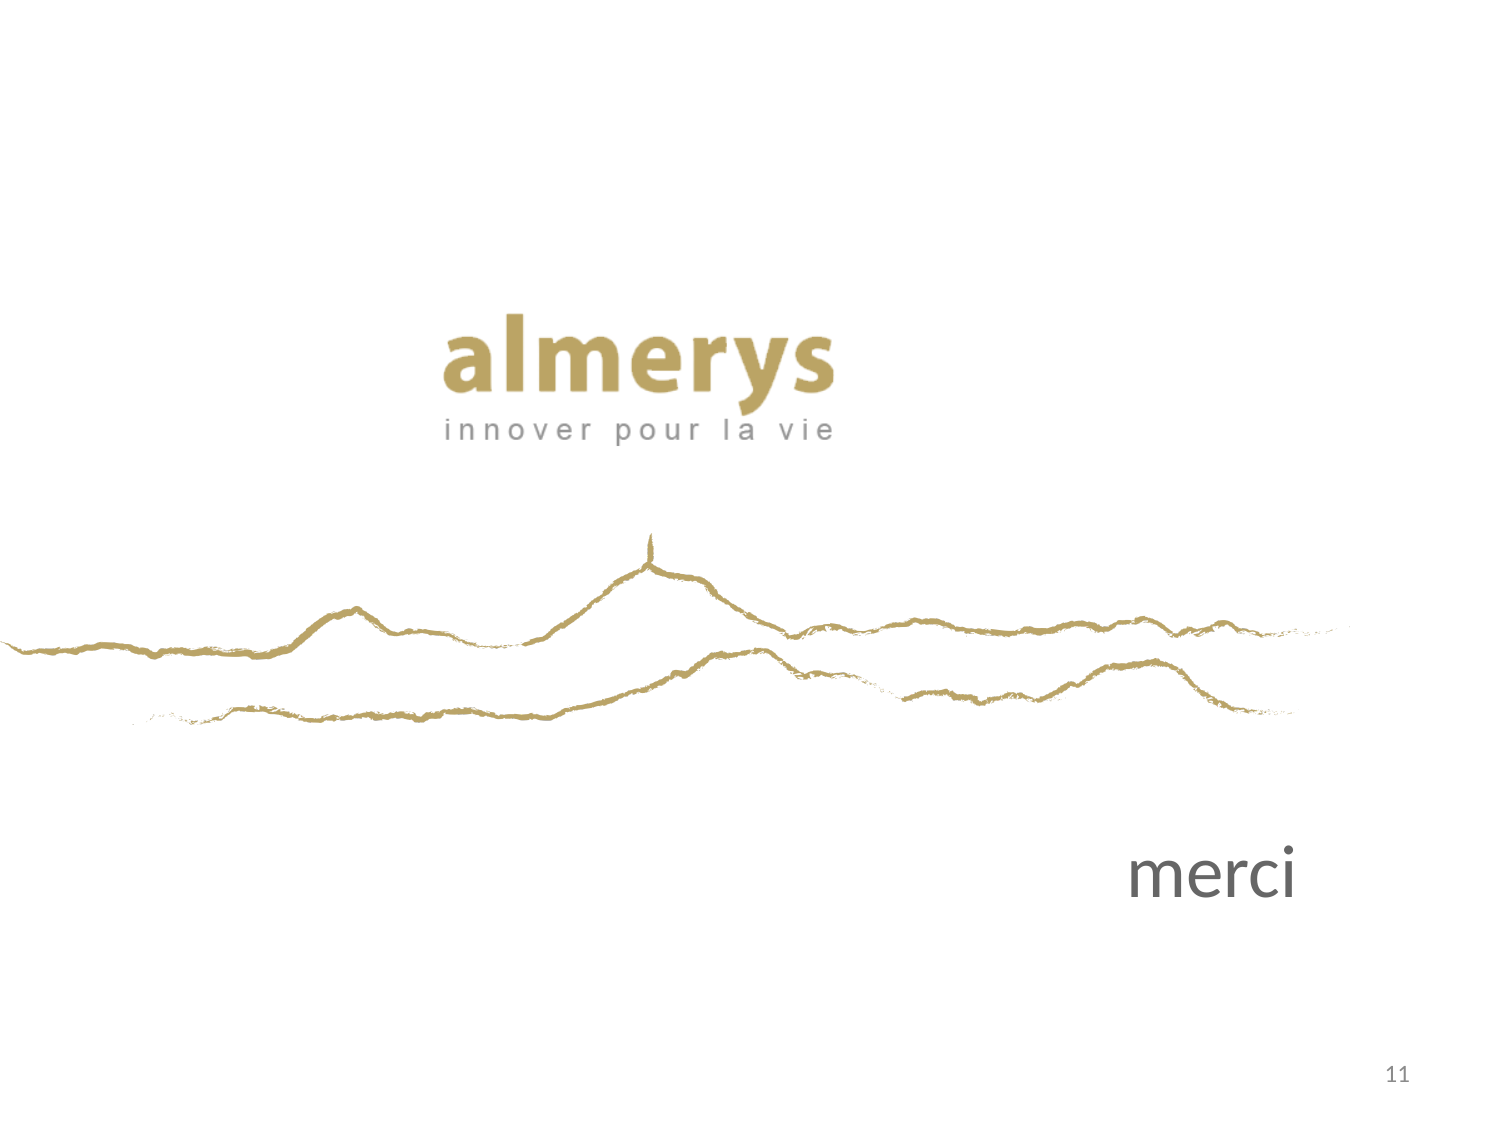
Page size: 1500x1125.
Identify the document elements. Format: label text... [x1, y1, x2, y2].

slide_number 11 [1074, 1042, 1425, 1103]
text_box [0, 302, 1383, 900]
